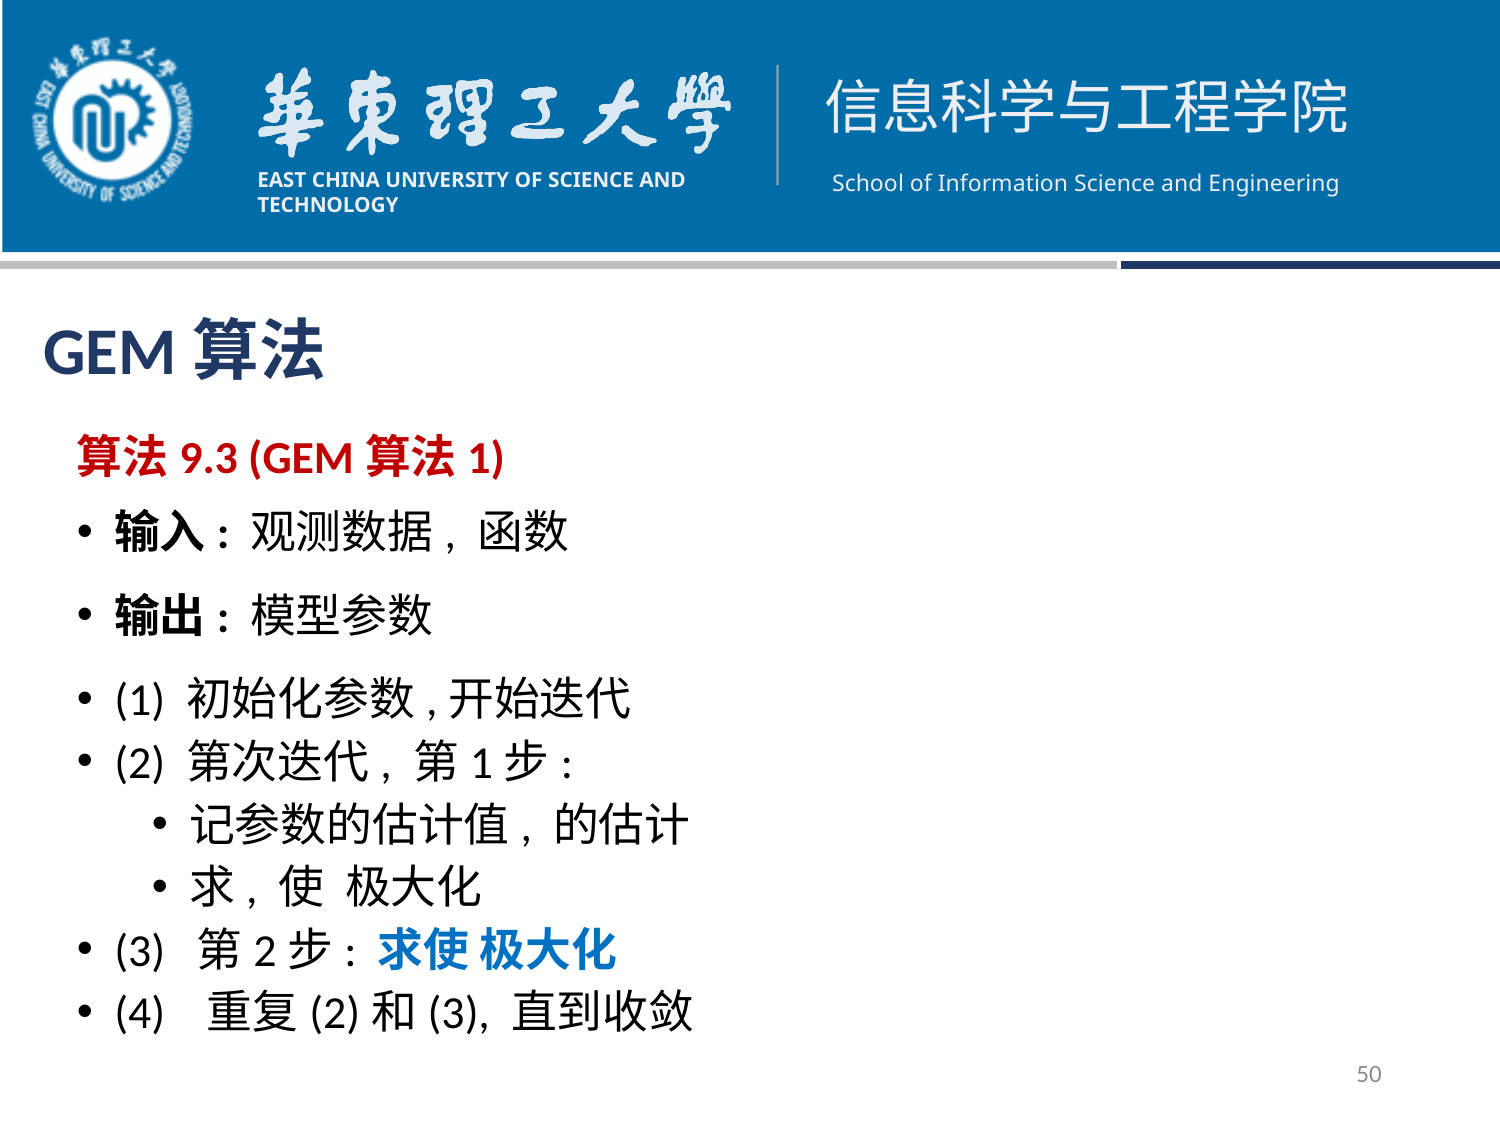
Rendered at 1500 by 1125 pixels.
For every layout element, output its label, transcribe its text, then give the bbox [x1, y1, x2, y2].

picture [22, 32, 202, 214]
slide_number 50 [1059, 1042, 1397, 1103]
text_box GEM算法 [32, 271, 1413, 435]
